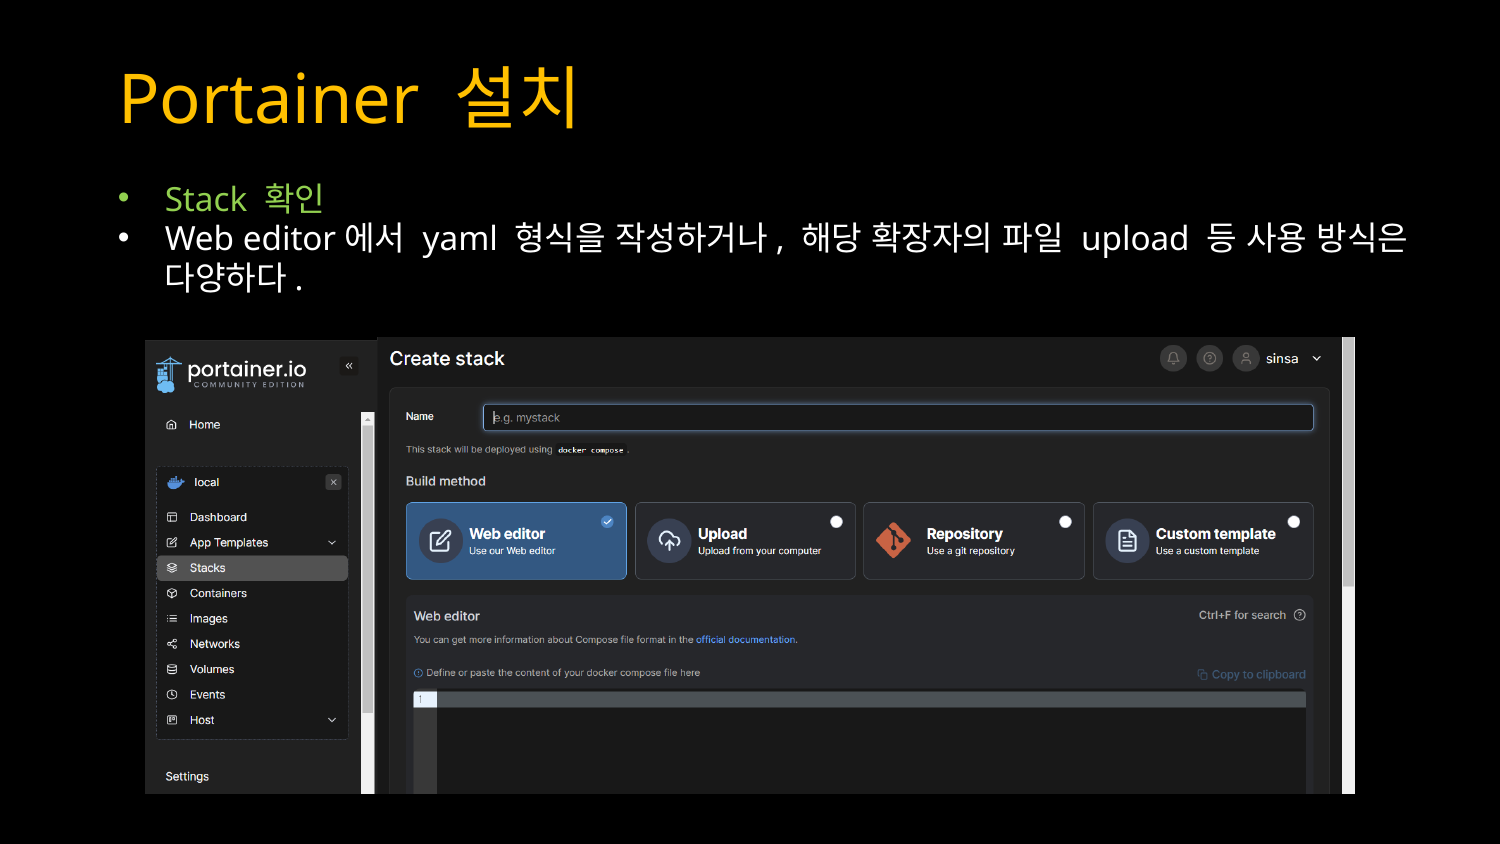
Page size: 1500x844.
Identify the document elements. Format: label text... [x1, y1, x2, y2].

title Portainer 설치 [103, 44, 1397, 159]
picture [145, 337, 1355, 794]
text_box Stack 확인 Web editor에서 yaml 형식을 작성하거나, 해당 확장자의 파일 upload 등 사용 방식은 다양하다. [103, 170, 1434, 345]
